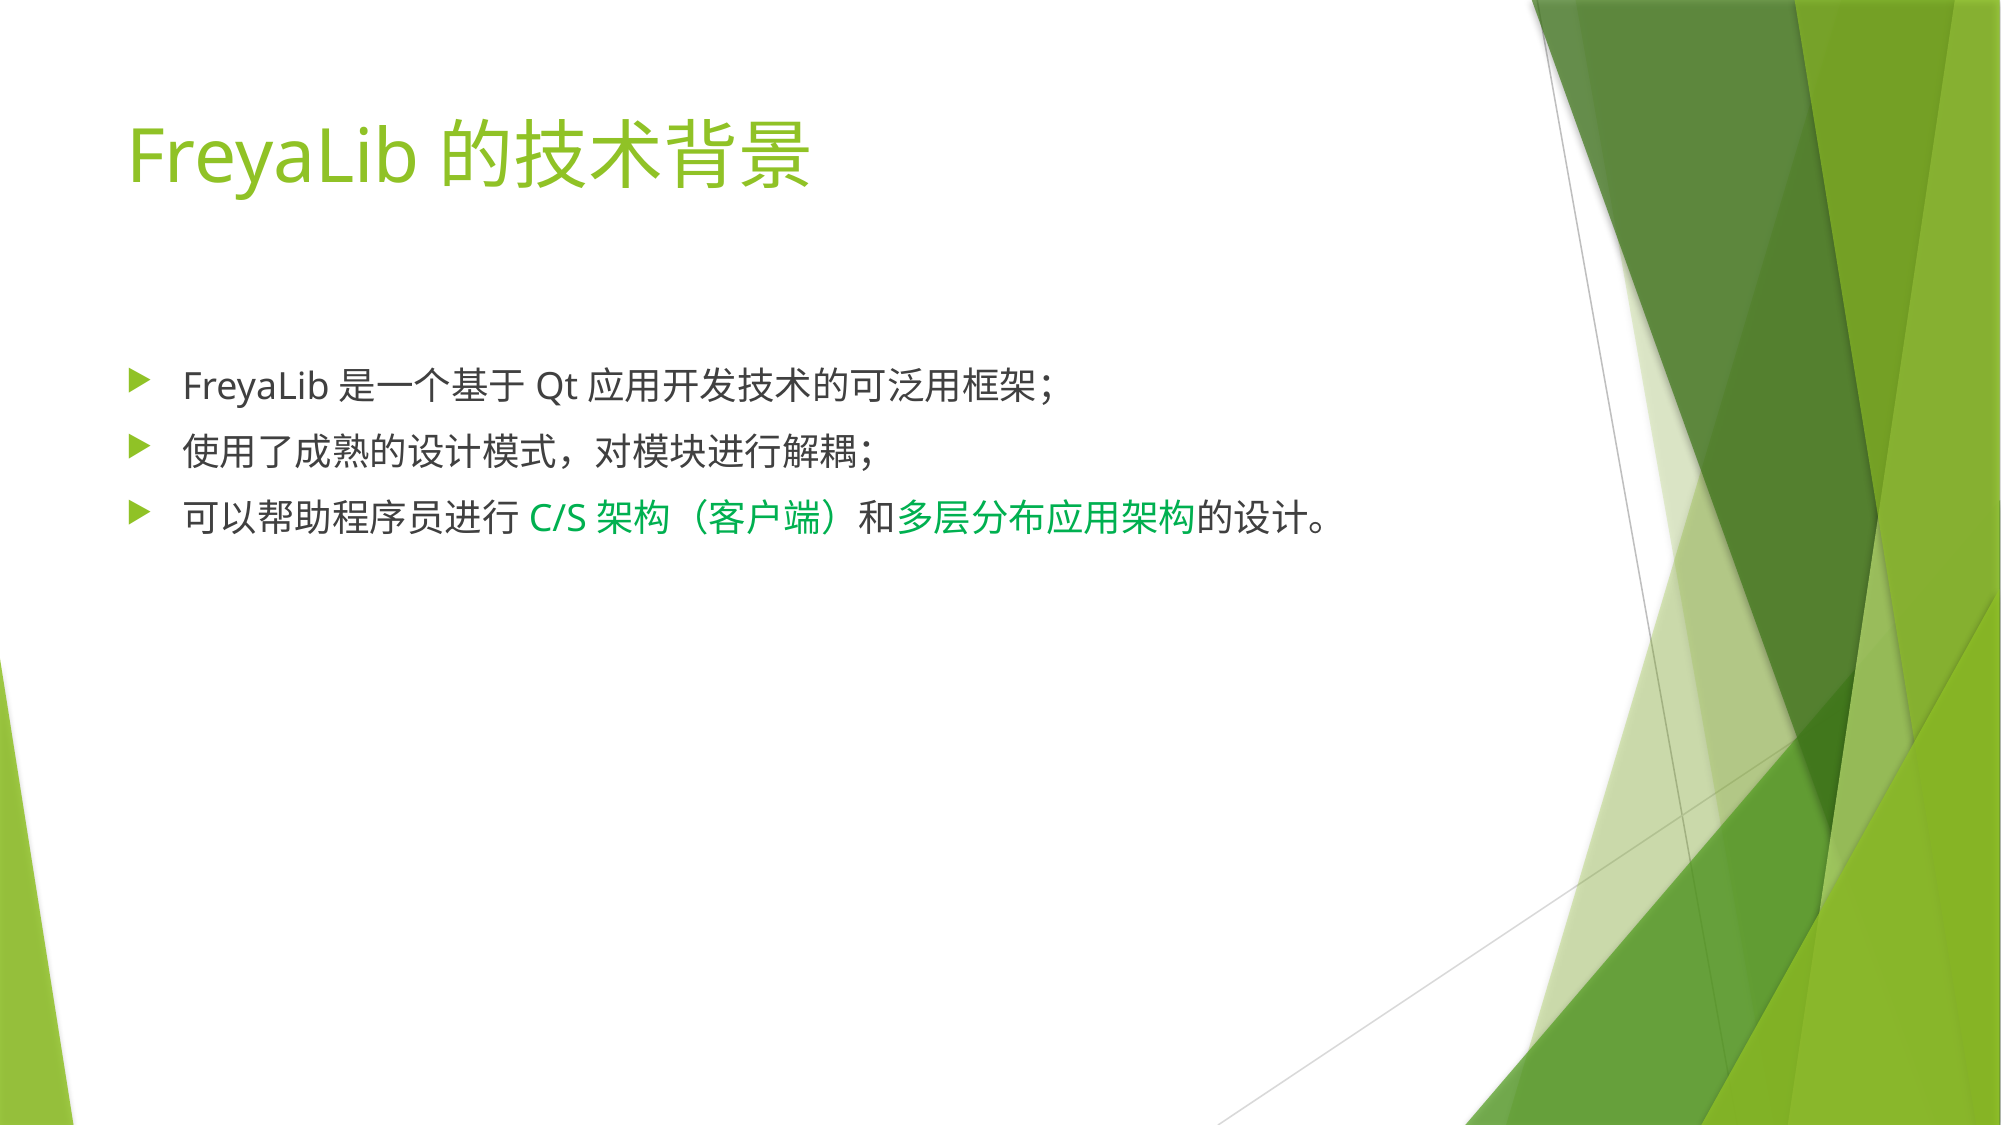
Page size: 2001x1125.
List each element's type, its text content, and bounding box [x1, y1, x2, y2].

title FreyaLib的技术背景 [111, 99, 1522, 317]
list FreyaLib是一个基于Qt应用开发技术的可泛用框架； 使用了成熟的设计模式，对模块进行解耦； 可以帮助程序员进行C/S架构（客户端）和多层分布应用架构的设计。 [111, 354, 1522, 992]
